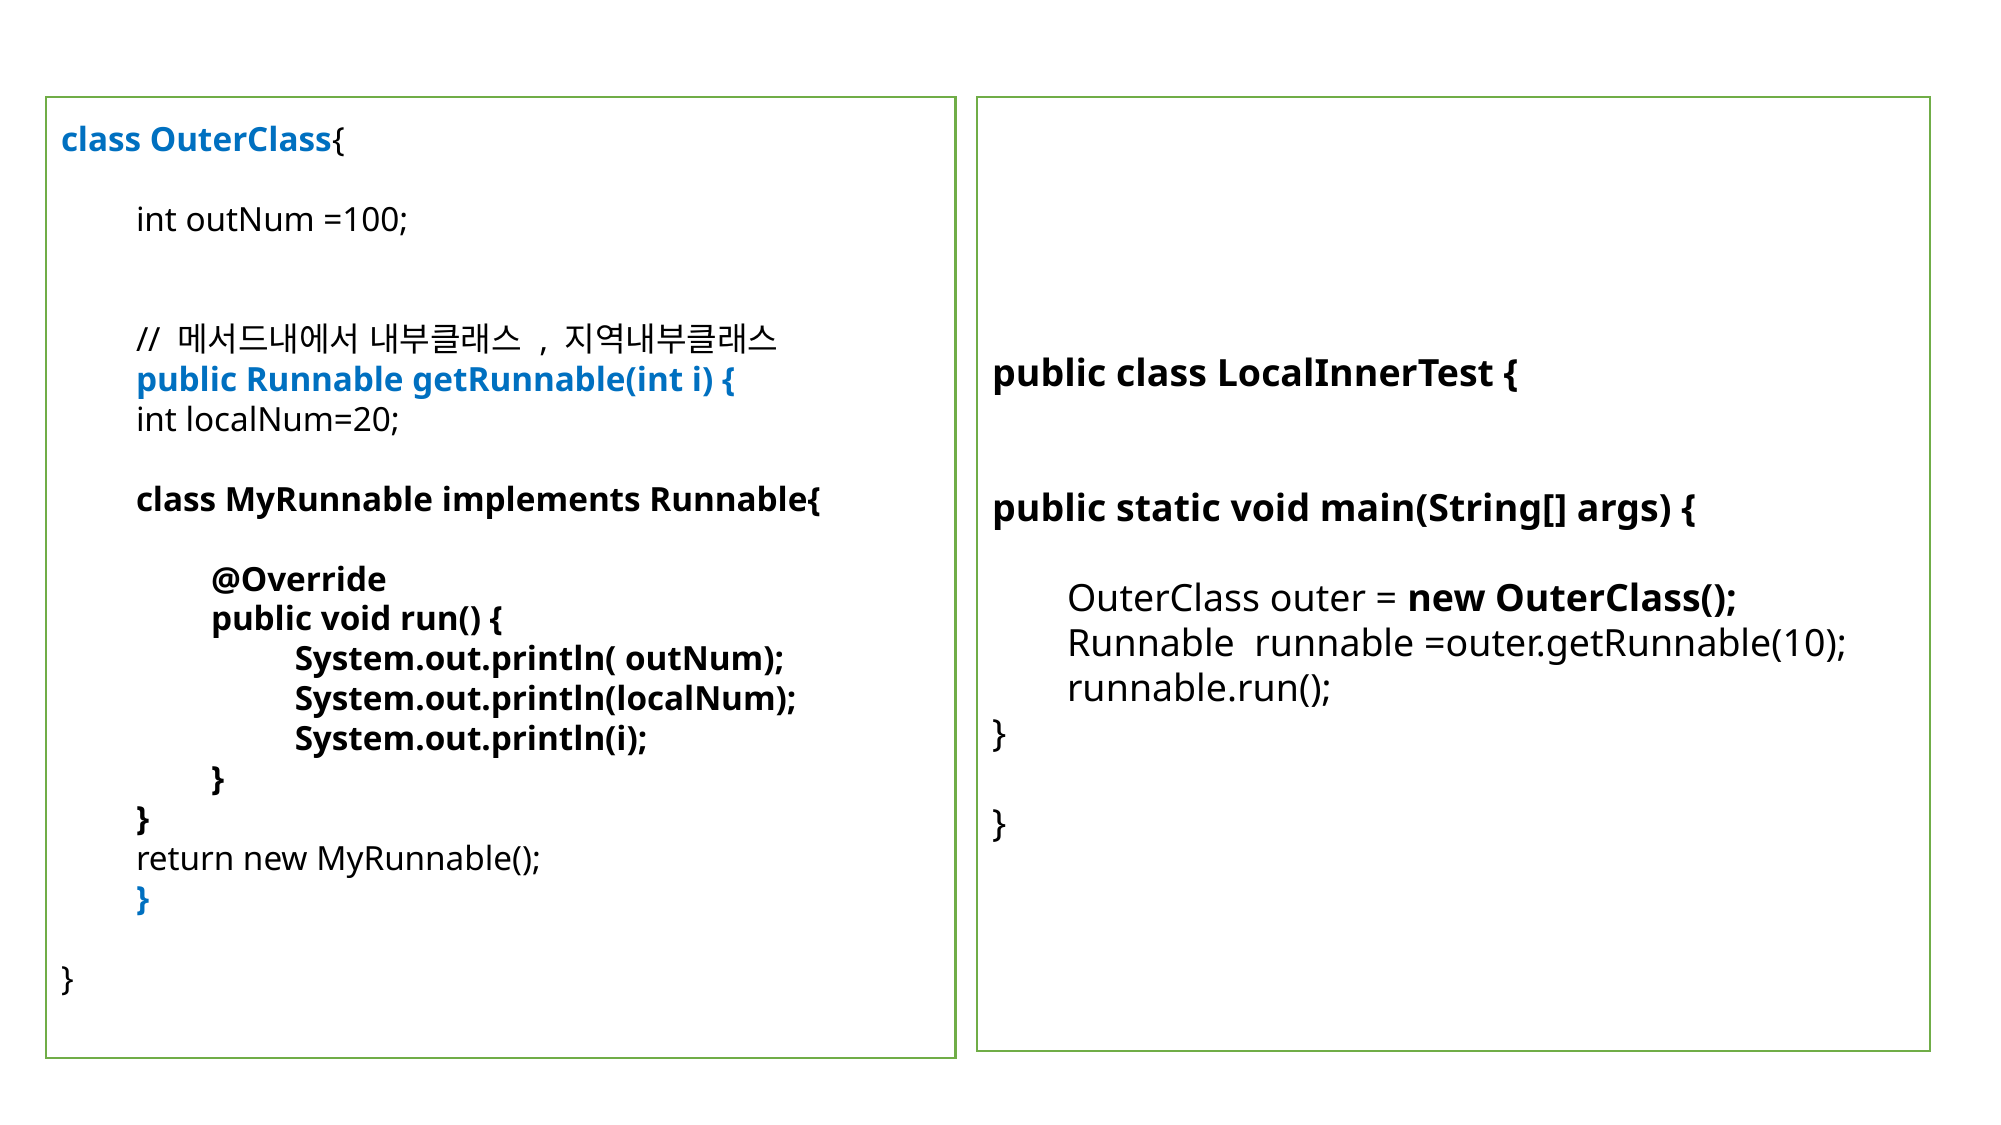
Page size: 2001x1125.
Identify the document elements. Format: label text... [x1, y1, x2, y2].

text_box public class LocalInnerTest { public static void main(String[] args) { OuterClass outer = new OuterClass(); Runnable runnable =outer.getRunnable(10); runnable.run(); } } [976, 96, 1931, 1052]
text_box class OuterClass{ int outNum =100; // 메서드내에서 내부클래스 , 지역내부클래스 public Runnable getRunnable(int i) { int localNum=20; class MyRunnable implements Runnable{ @Override public void run() { System.out.println( outNum); System.out.println(localNum); System.out.println(i); } } return new MyRunnable(); } } [45, 96, 957, 1059]
